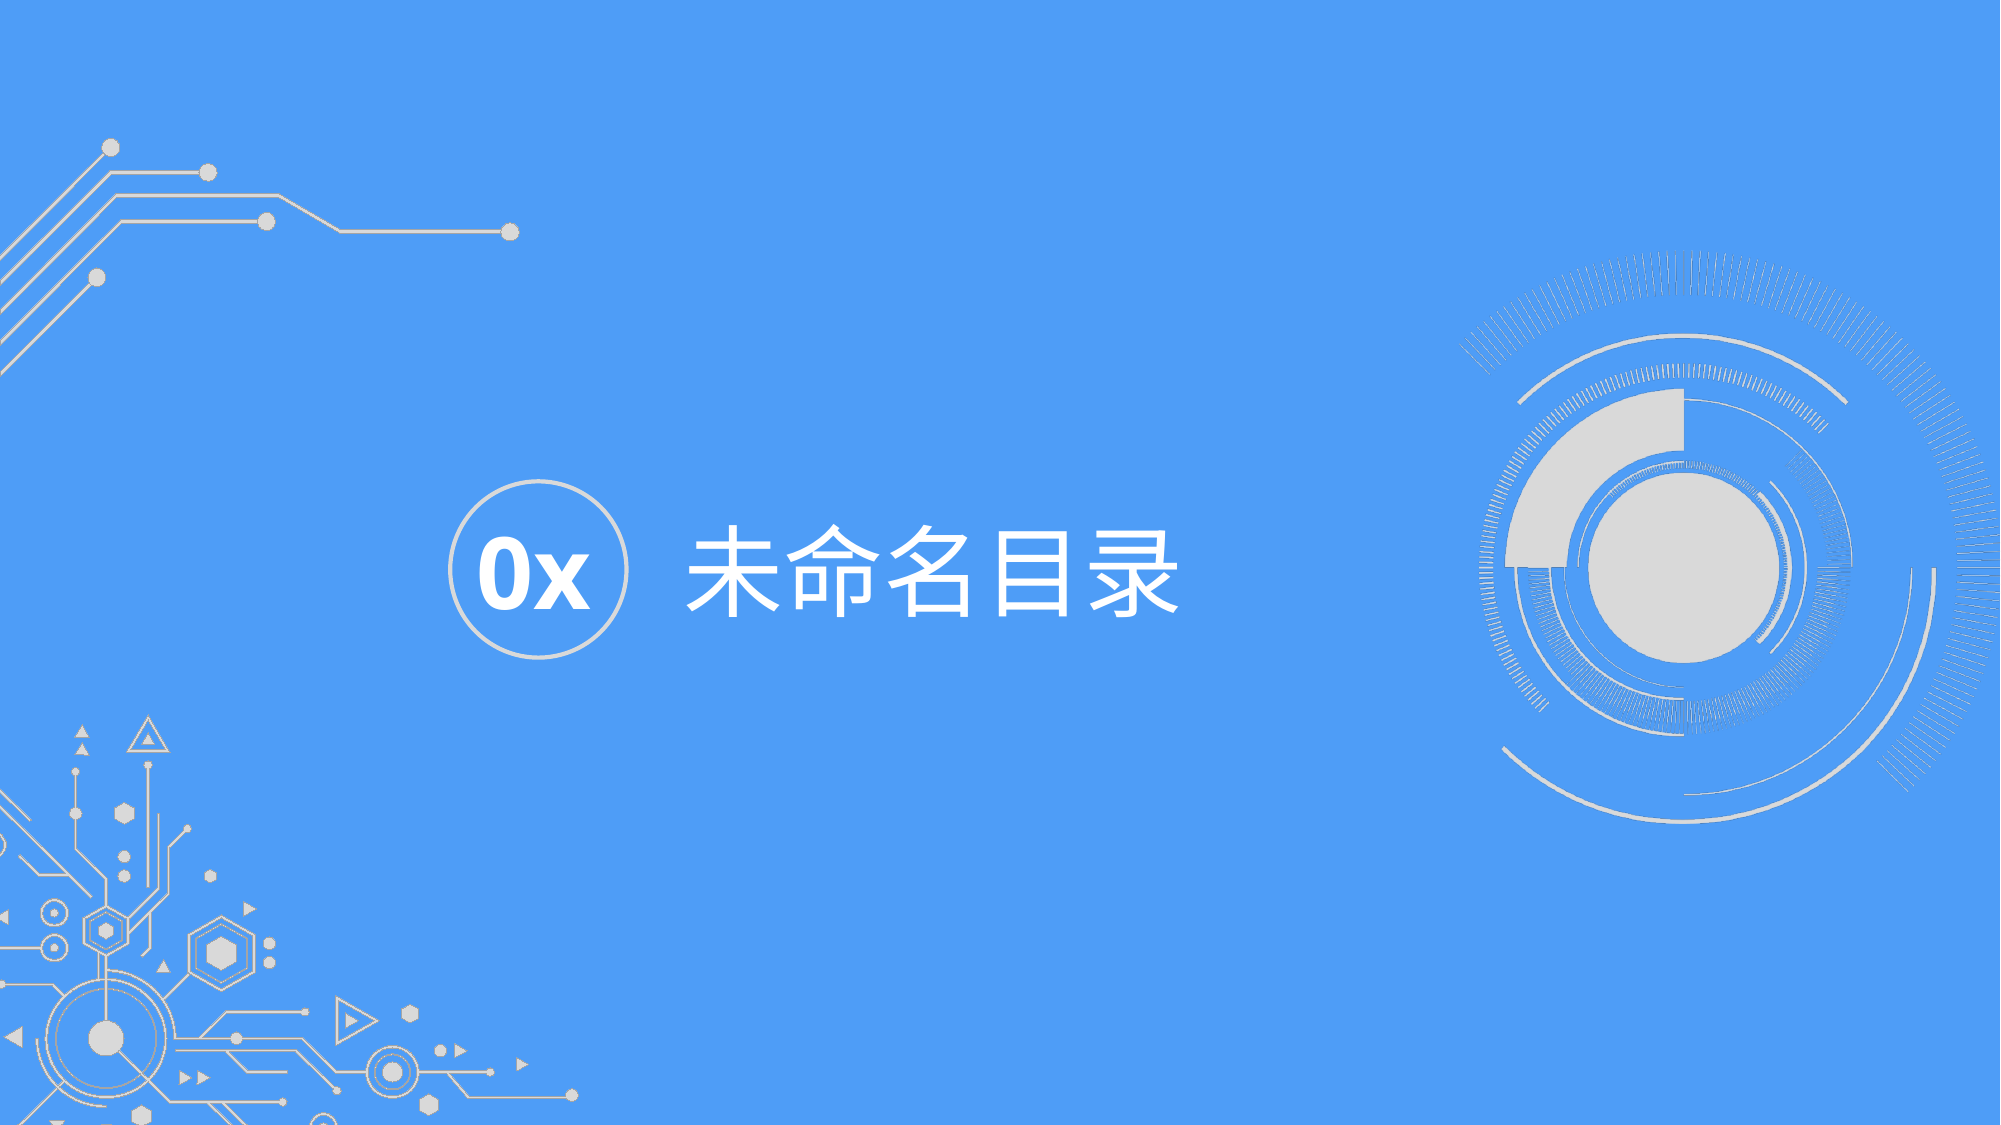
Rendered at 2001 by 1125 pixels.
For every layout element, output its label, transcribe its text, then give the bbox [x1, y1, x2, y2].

list 0x [461, 515, 628, 624]
list 未命名目录 [668, 515, 1506, 785]
picture [1459, 251, 2001, 823]
